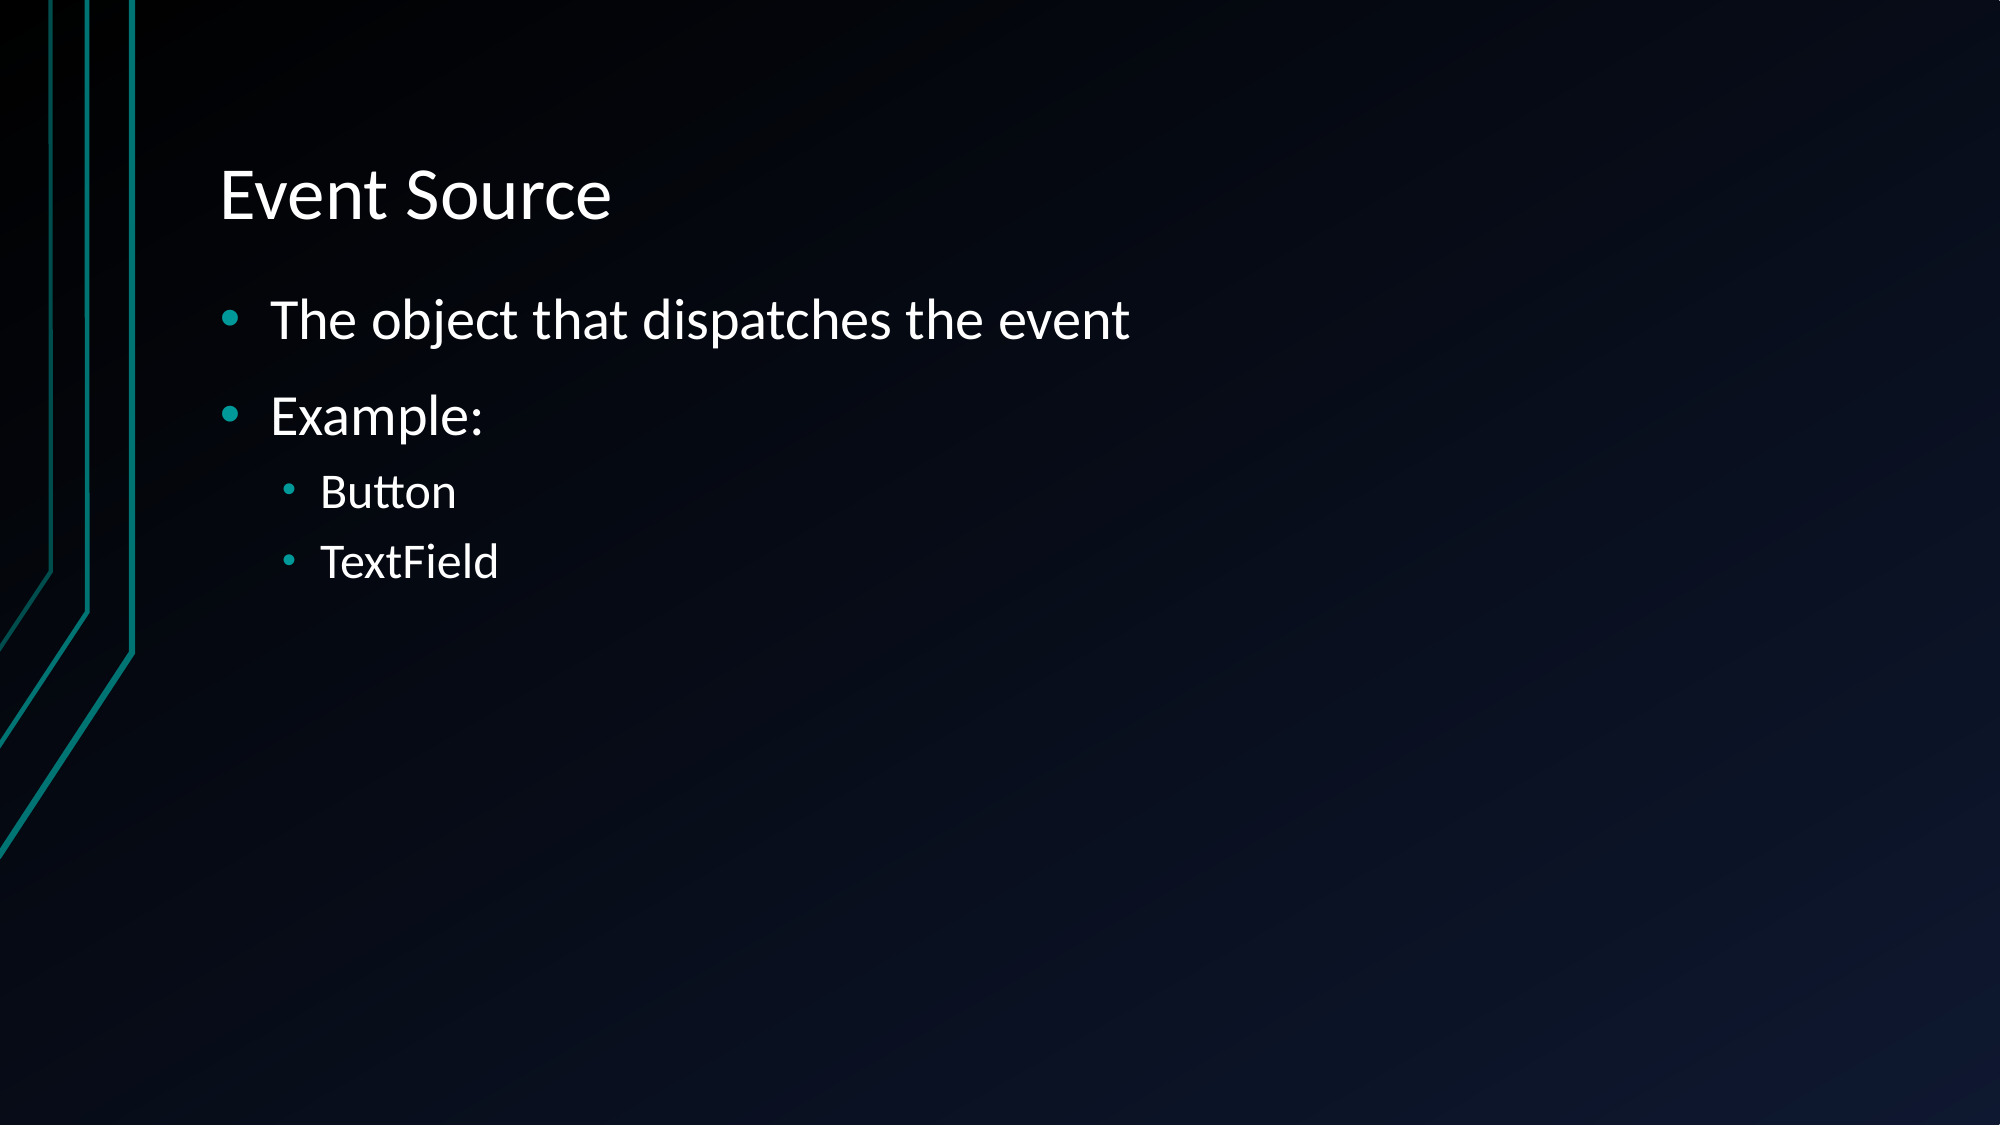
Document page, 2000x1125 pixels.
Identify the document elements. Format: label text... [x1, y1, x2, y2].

title Event Source [199, 45, 1900, 246]
list The object that dispatches the event Example: Button TextField [199, 279, 1900, 1012]
